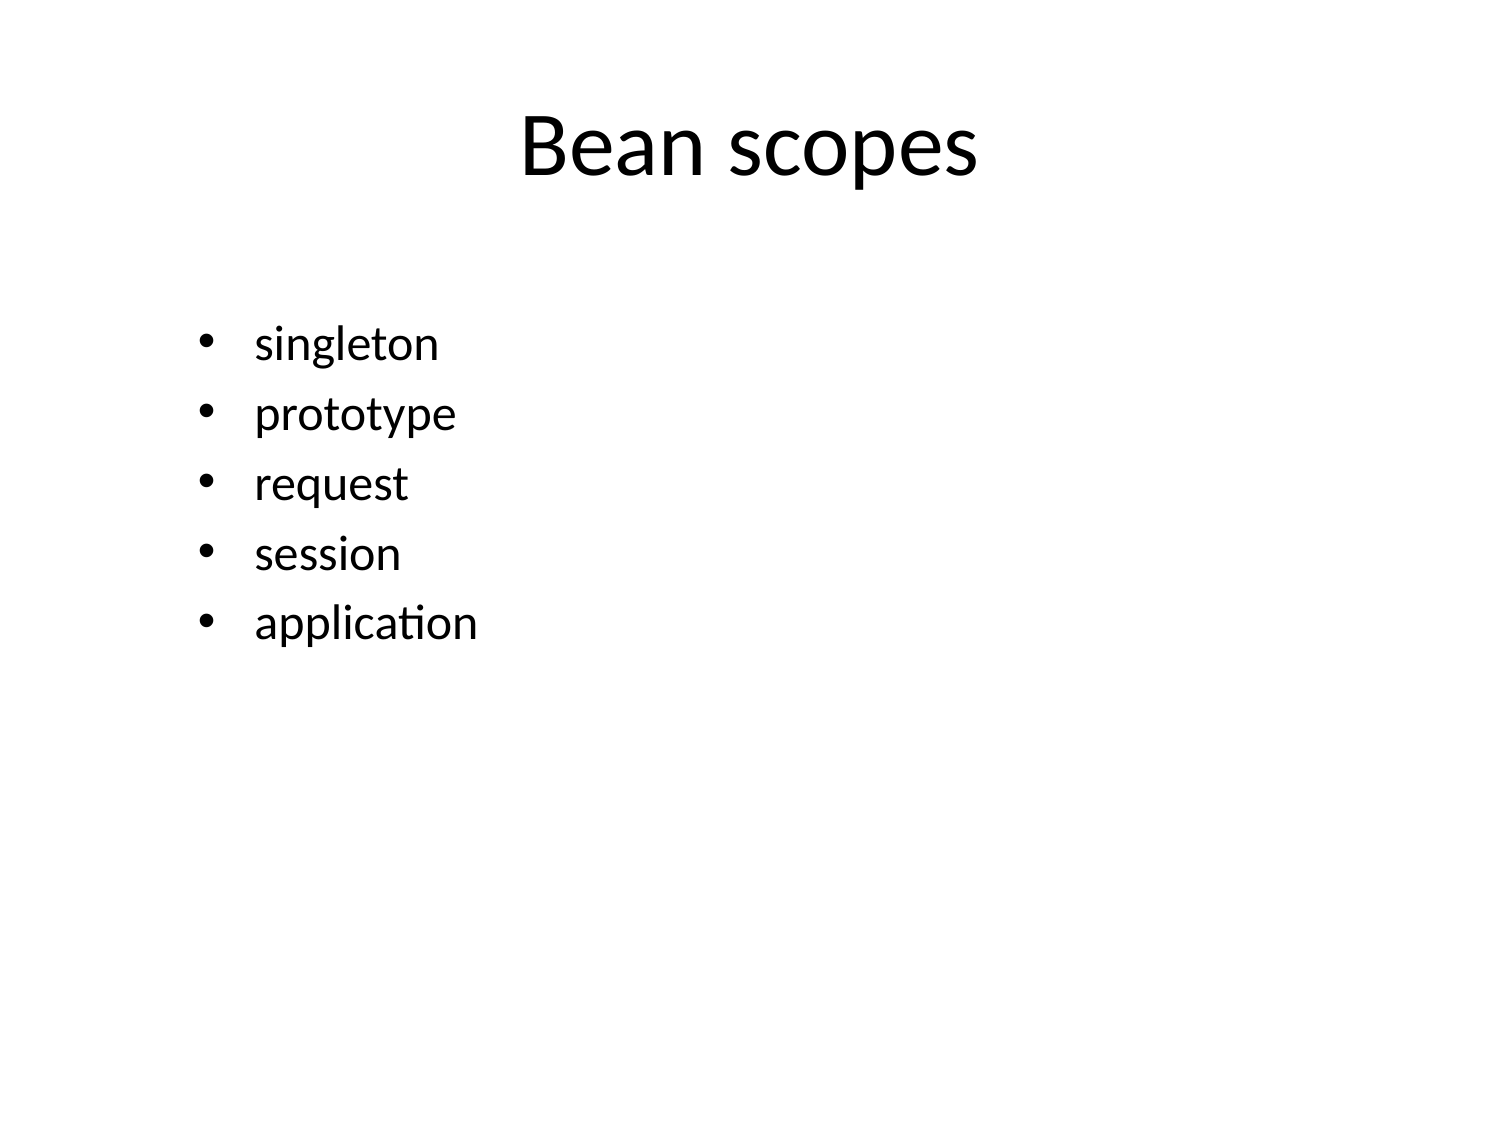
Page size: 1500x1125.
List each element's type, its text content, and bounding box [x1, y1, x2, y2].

title Bean scopes [75, 45, 1425, 233]
list singleton prototype request session application [183, 302, 1189, 828]
